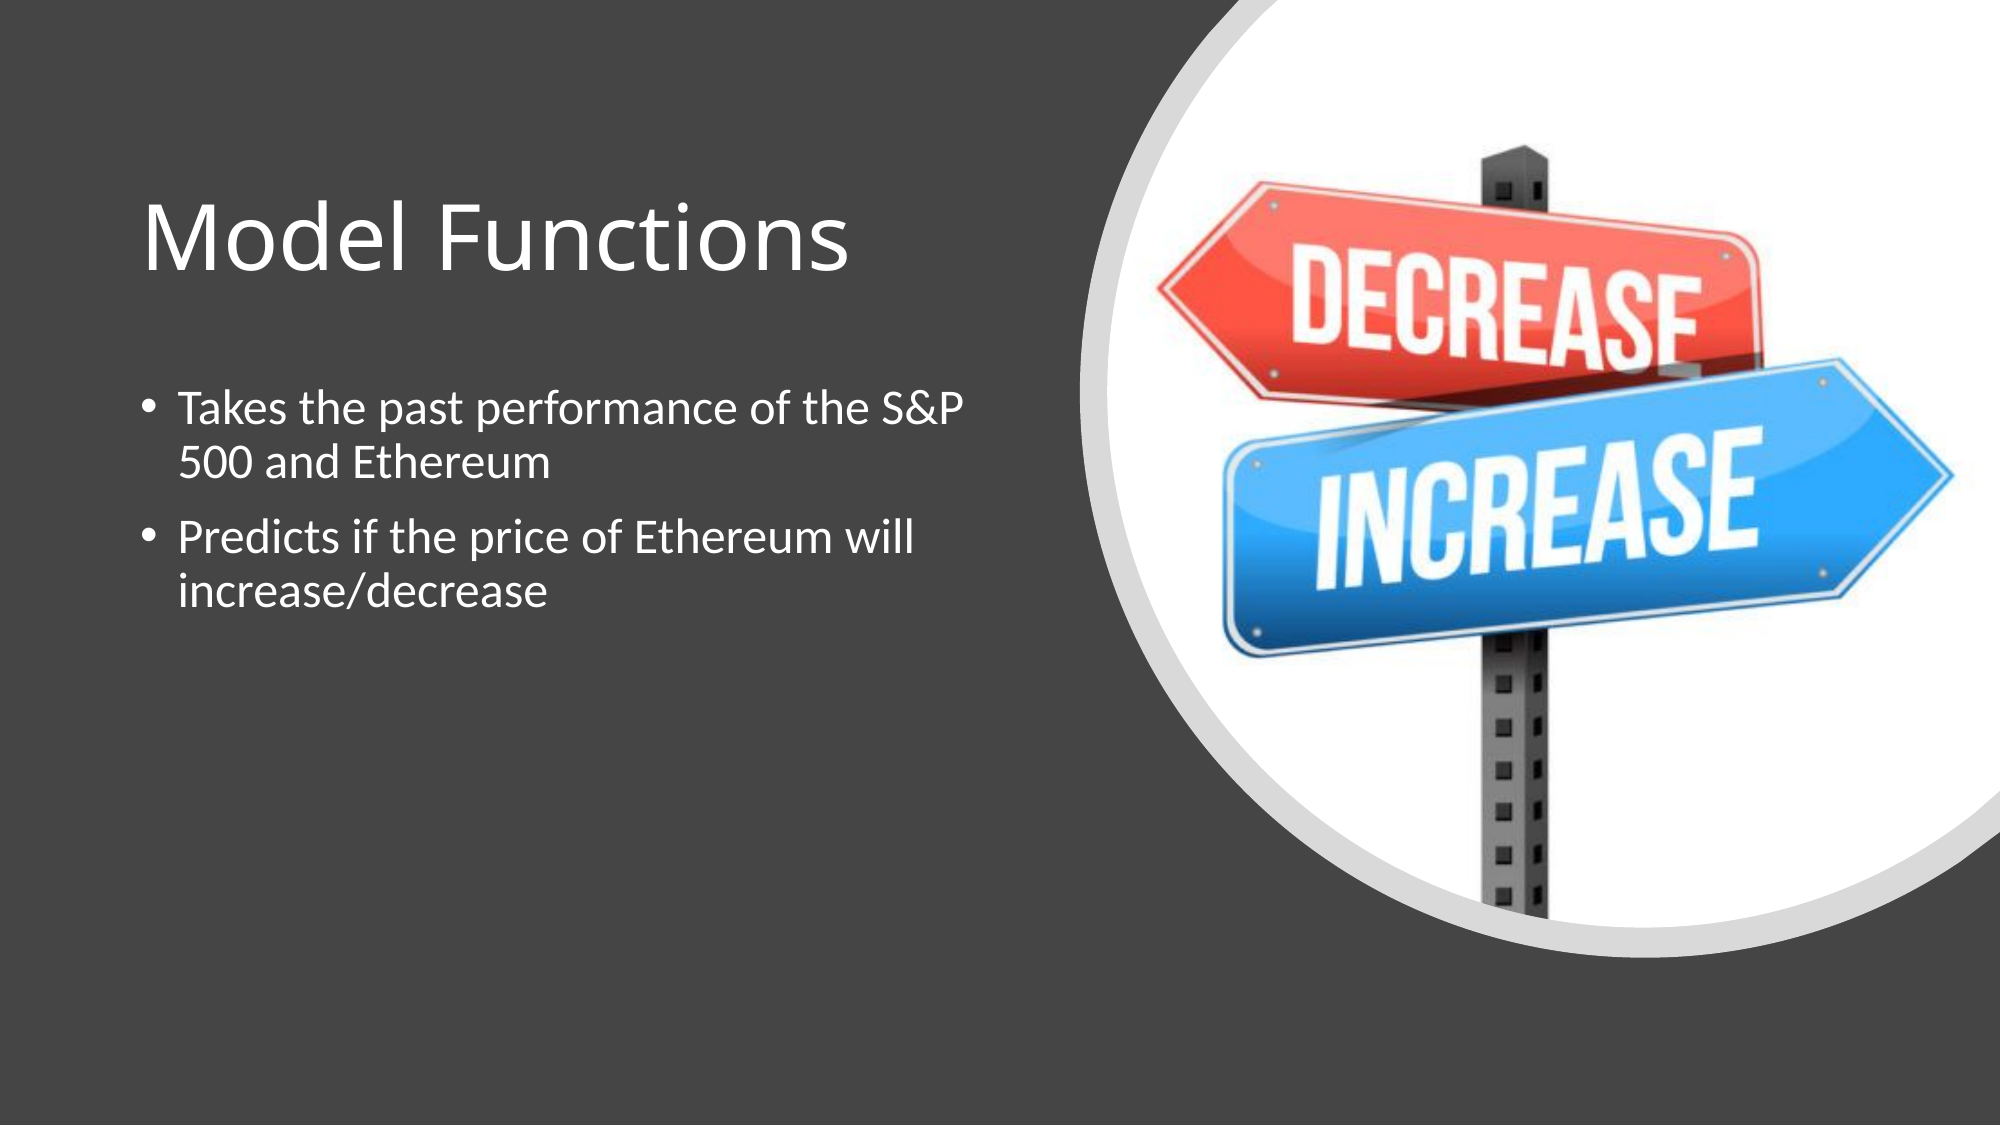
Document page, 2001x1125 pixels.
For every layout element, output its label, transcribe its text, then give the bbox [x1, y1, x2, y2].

picture [1107, 0, 2000, 928]
text_box [1460, 928, 1830, 959]
text_box [1078, 215, 1107, 570]
list Takes the past performance of the S&P 500 and Ethereum Predicts if the price of Ethereum will increase/decrease [125, 373, 997, 928]
title Model Functions [125, 131, 997, 350]
